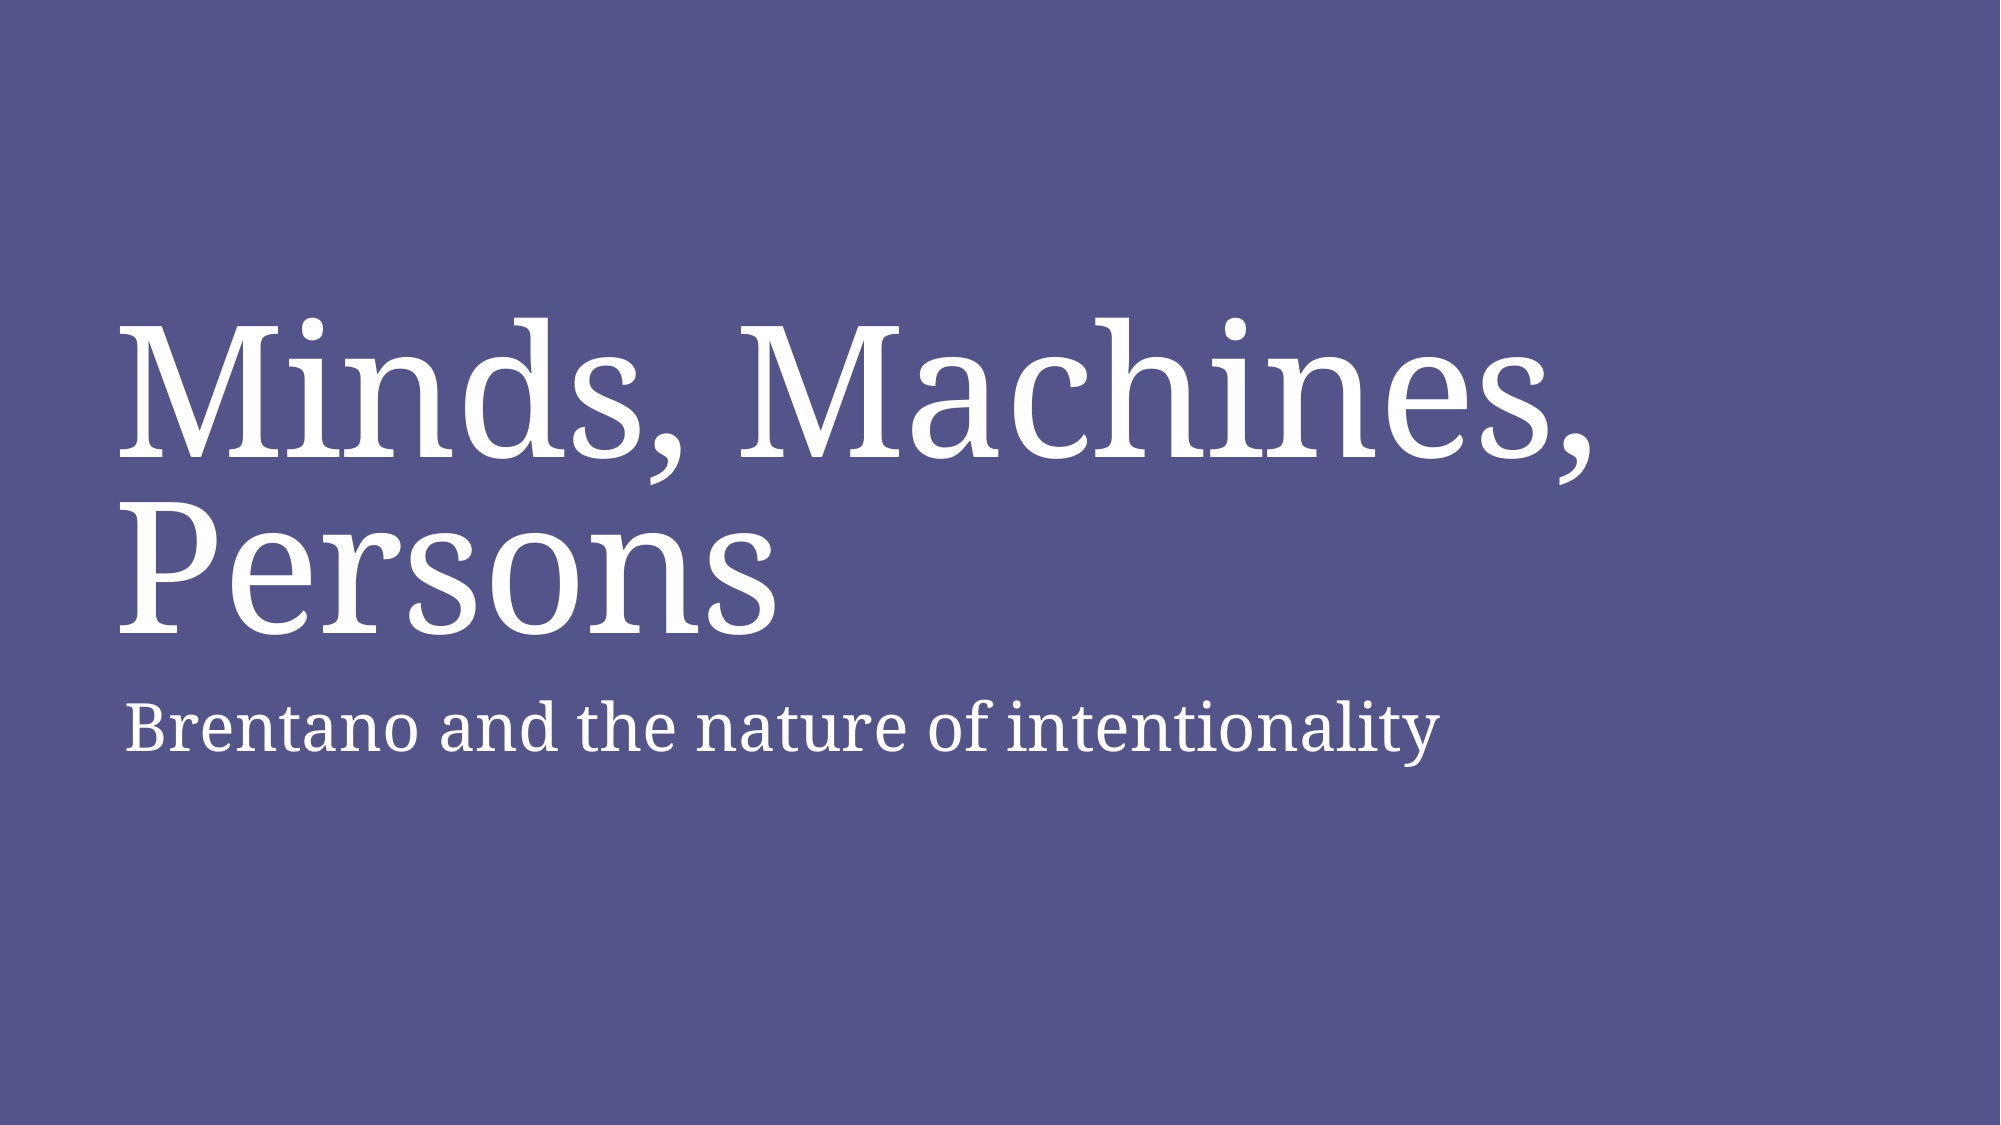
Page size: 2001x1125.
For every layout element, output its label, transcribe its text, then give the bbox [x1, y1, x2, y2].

title Minds, Machines, Persons [98, 126, 1868, 677]
subtitle Brentano and the nature of intentionality [109, 690, 1624, 961]
